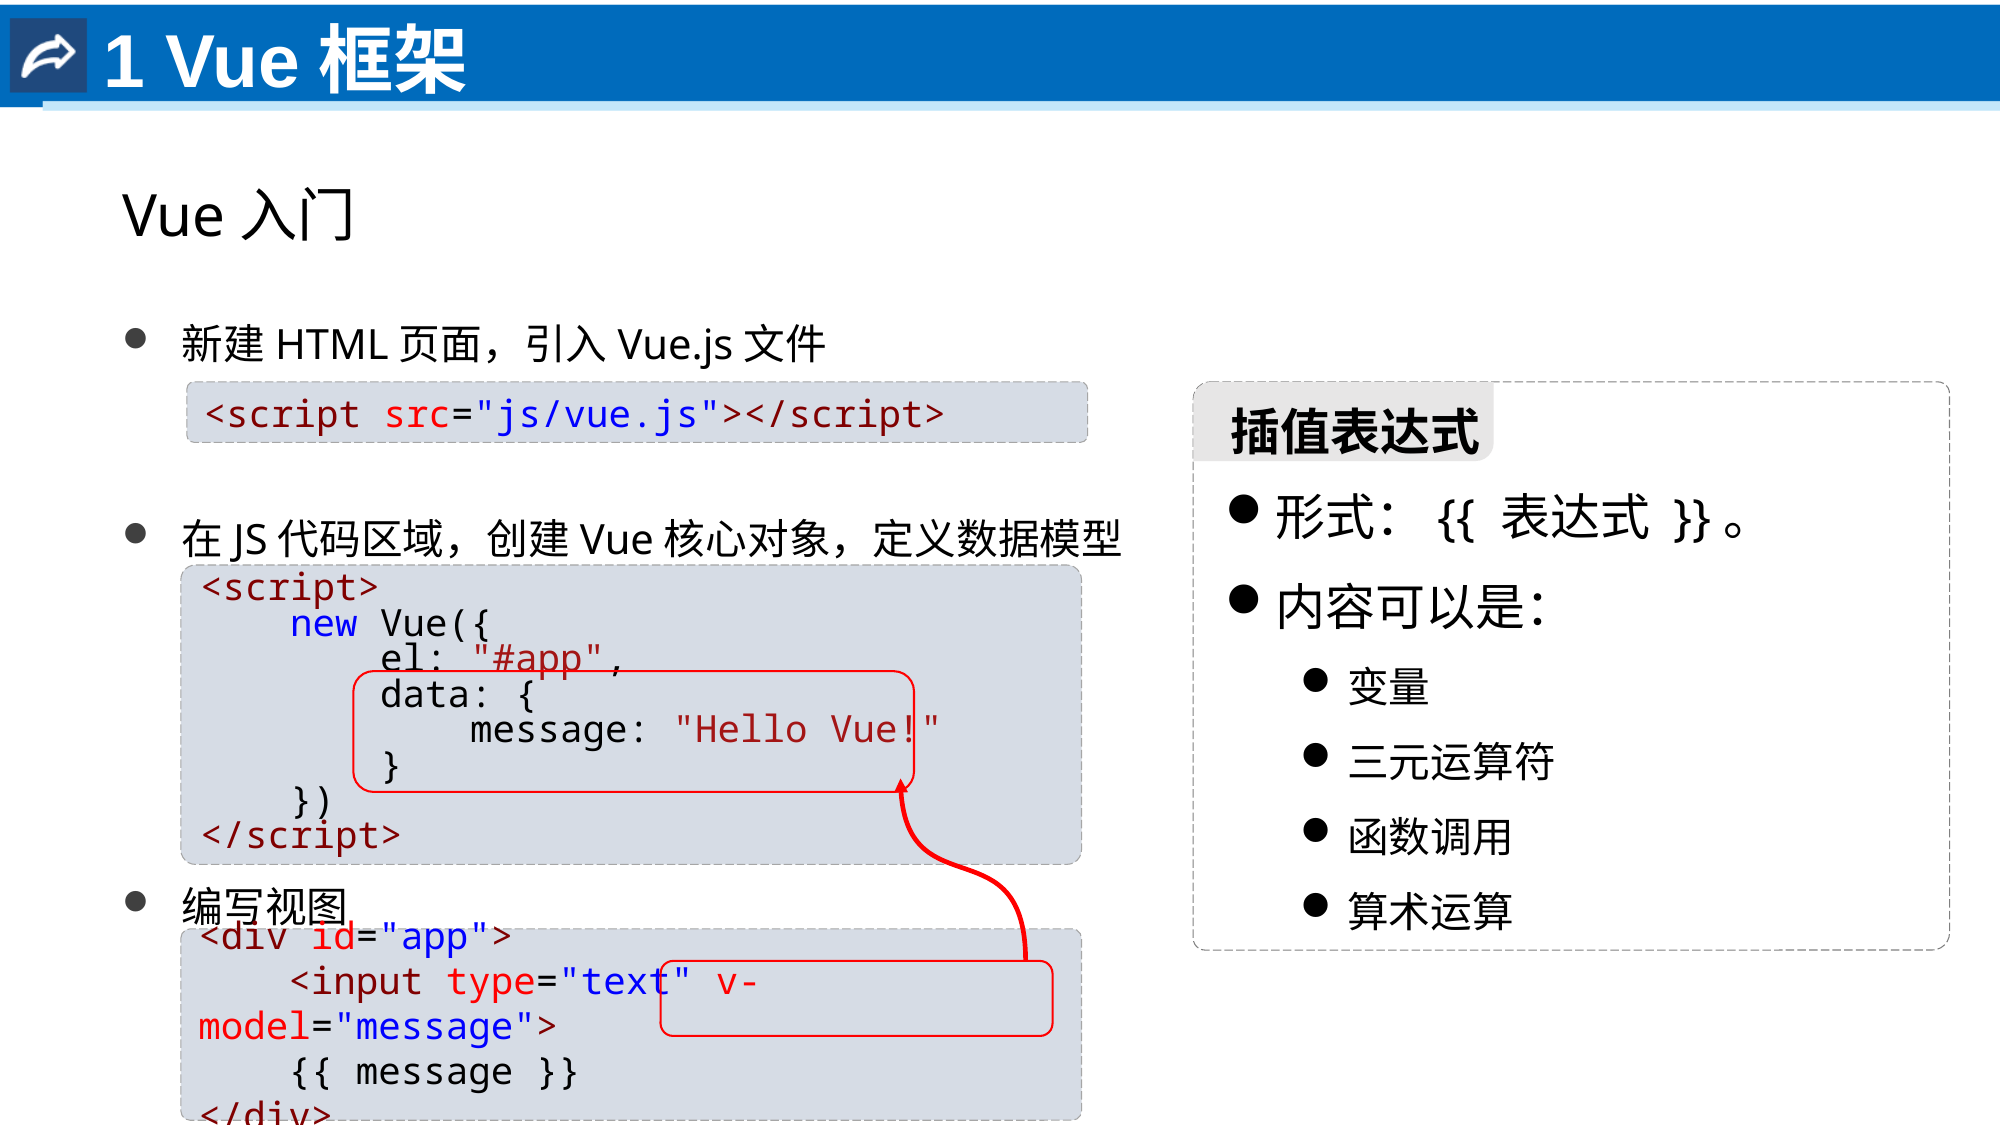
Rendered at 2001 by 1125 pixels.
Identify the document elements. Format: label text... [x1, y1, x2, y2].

picture [0, 0, 2000, 117]
text_box <div id="app"> <input type="text" v-model="message"> {{ message }} </div> [180, 928, 1082, 1121]
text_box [1193, 381, 1950, 951]
text_box <script> new Vue({ el: "#app", data: { message: "Hello Vue!" } }) </script> [180, 564, 1082, 865]
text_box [871, 807, 1055, 933]
text_box Vue入门 [107, 170, 508, 256]
text_box 新建HTML页面，引入Vue.js文件 在JS代码区域，创建Vue核心对象，定义数据模型 编写视图 [107, 260, 1335, 360]
text_box [352, 670, 916, 793]
text_box <script src="js/vue.js"></script> [186, 381, 1088, 443]
text_box [659, 959, 1054, 1037]
